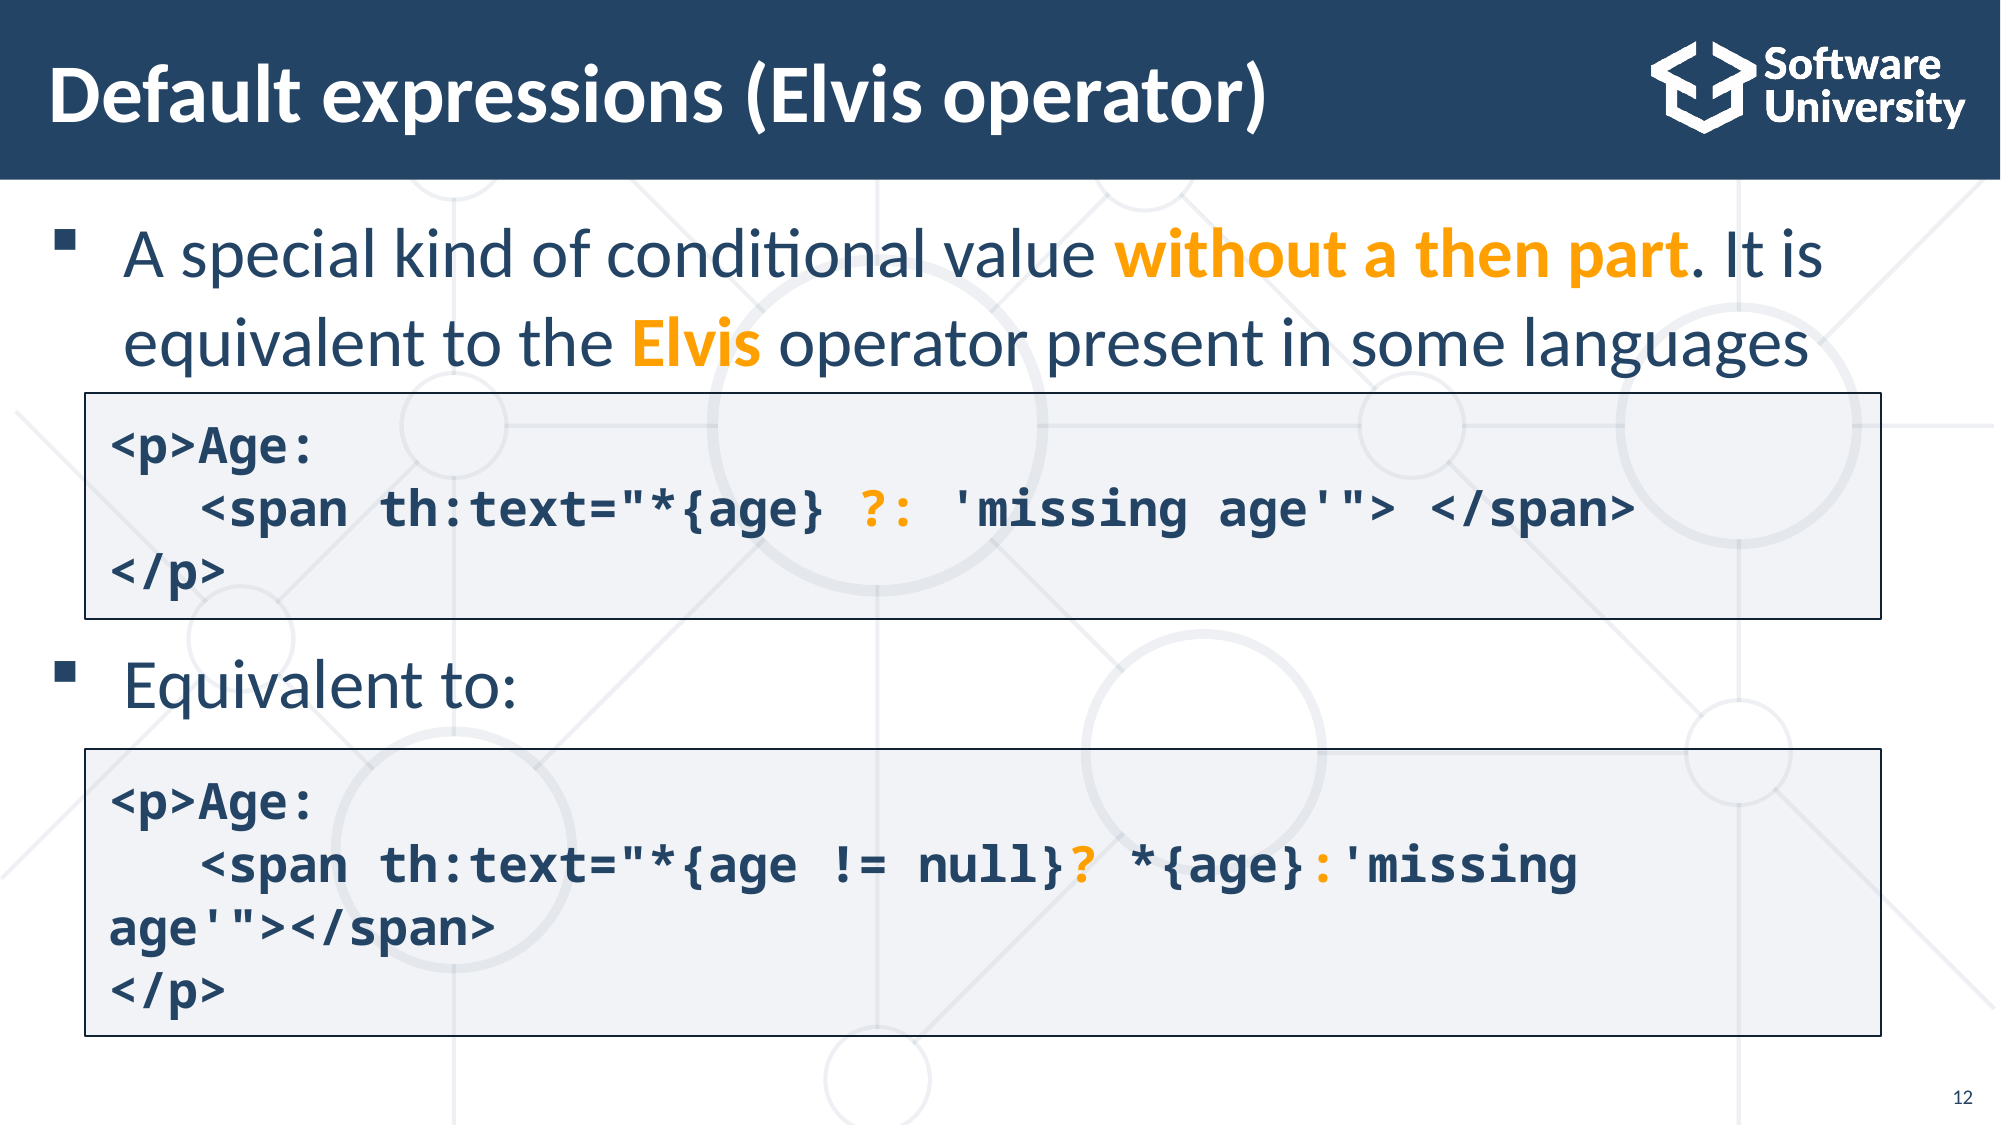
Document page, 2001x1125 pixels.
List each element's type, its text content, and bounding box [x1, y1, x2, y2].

slide_number 12 [1927, 1067, 1989, 1117]
picture [1651, 41, 1966, 134]
list A special kind of conditional value without a then part. It is equivalent to the Elvis operator present in some languages Equivalent to: [31, 196, 1969, 1109]
title Default expressions (Elvis operator) [31, 16, 1625, 162]
text_box <p>Age: <span th:text="*{age != null}? *{age}:'missing age'"></span> </p> [84, 749, 1881, 1037]
list <p>Age: <span th:text="*{age} ?: 'missing age'"> </span> </p> [84, 392, 1882, 620]
